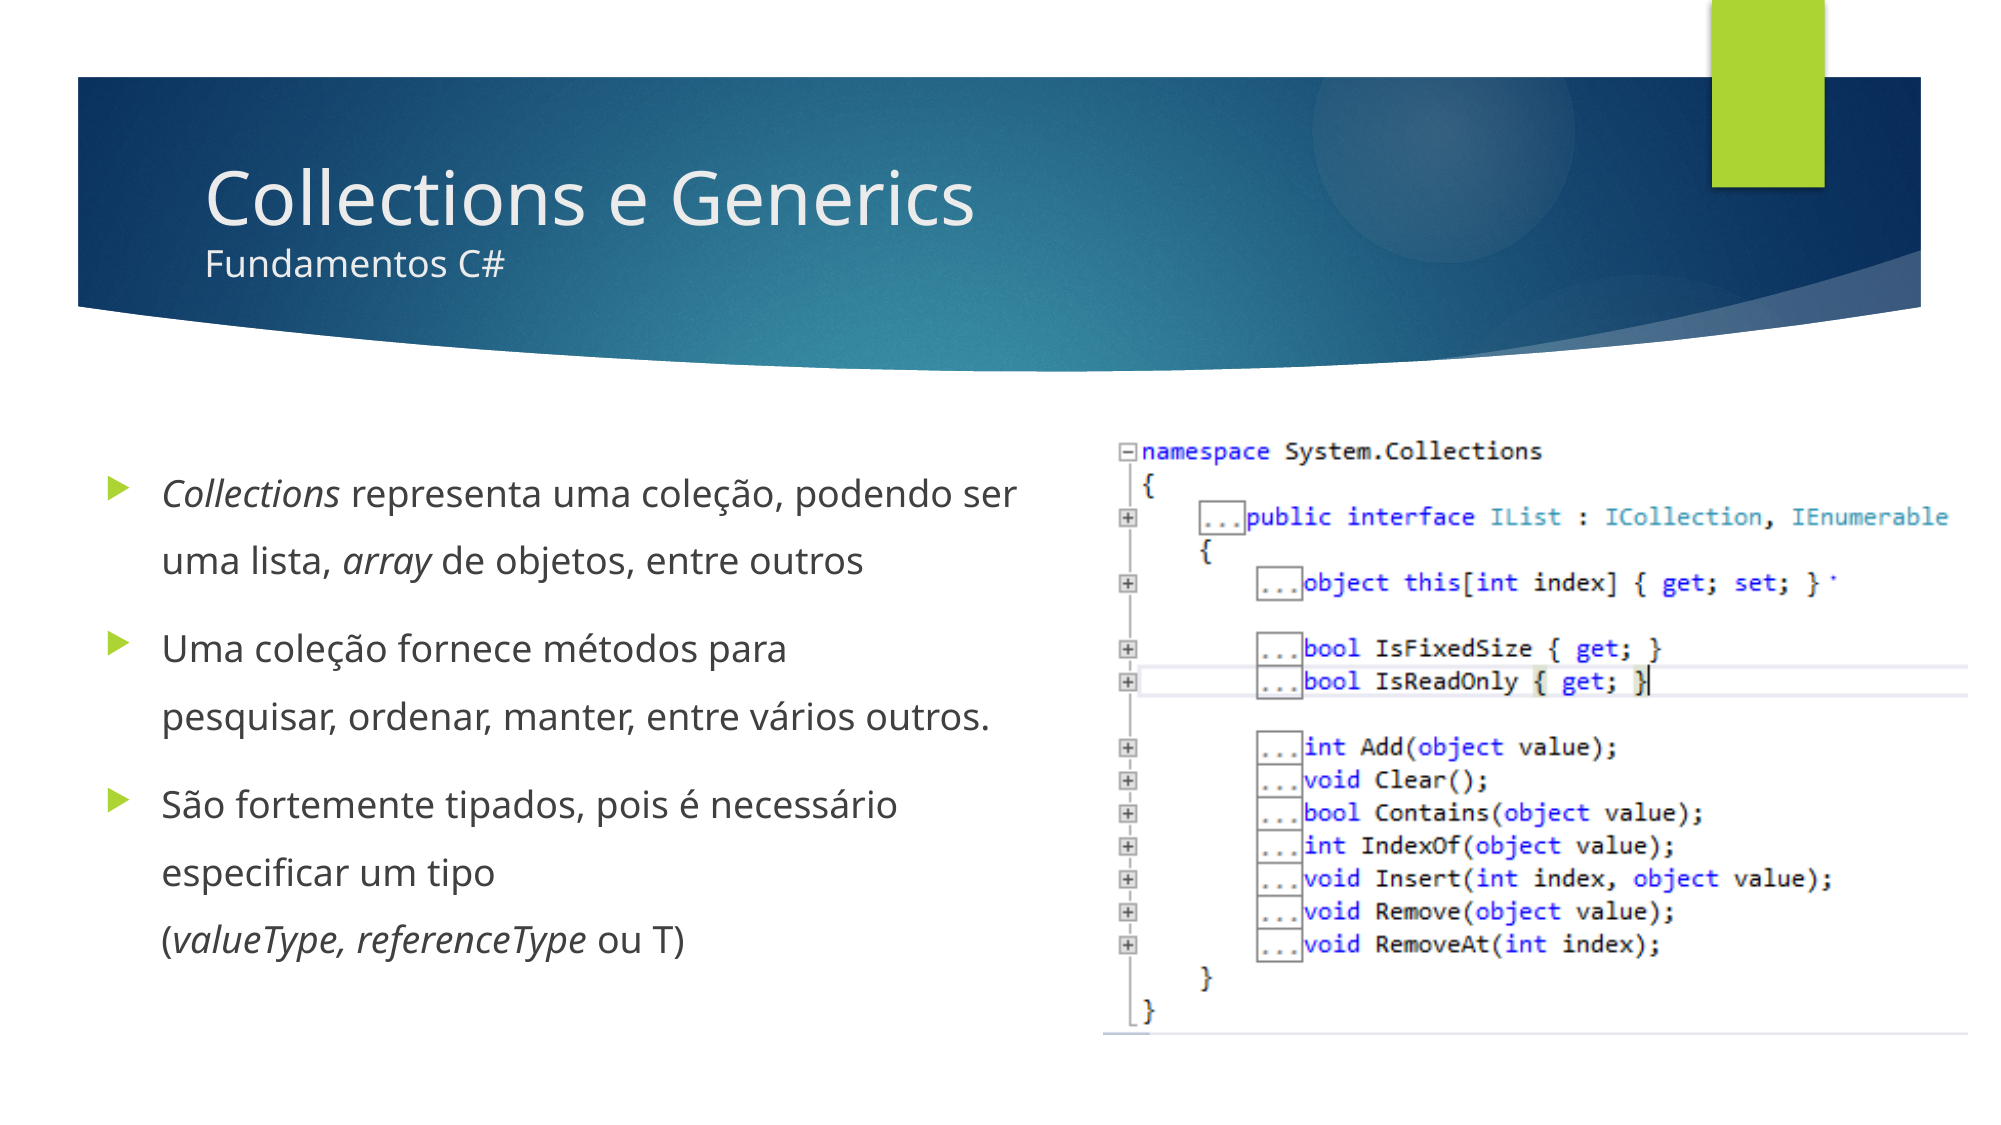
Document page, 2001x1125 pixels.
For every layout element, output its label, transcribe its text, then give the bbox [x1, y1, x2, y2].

picture [1102, 429, 1969, 1035]
title Collections e Generics Fundamentos C# [189, 159, 1627, 276]
list Collections representa uma coleção, podendo ser uma lista, array de objetos, entre outros Uma coleção fornece métodos para pesquisar, ordenar, manter, entre vários outros. São fortemente tipados, pois é necessário especificar um tipo (valueType, referenceType ou T) [90, 439, 1097, 1025]
